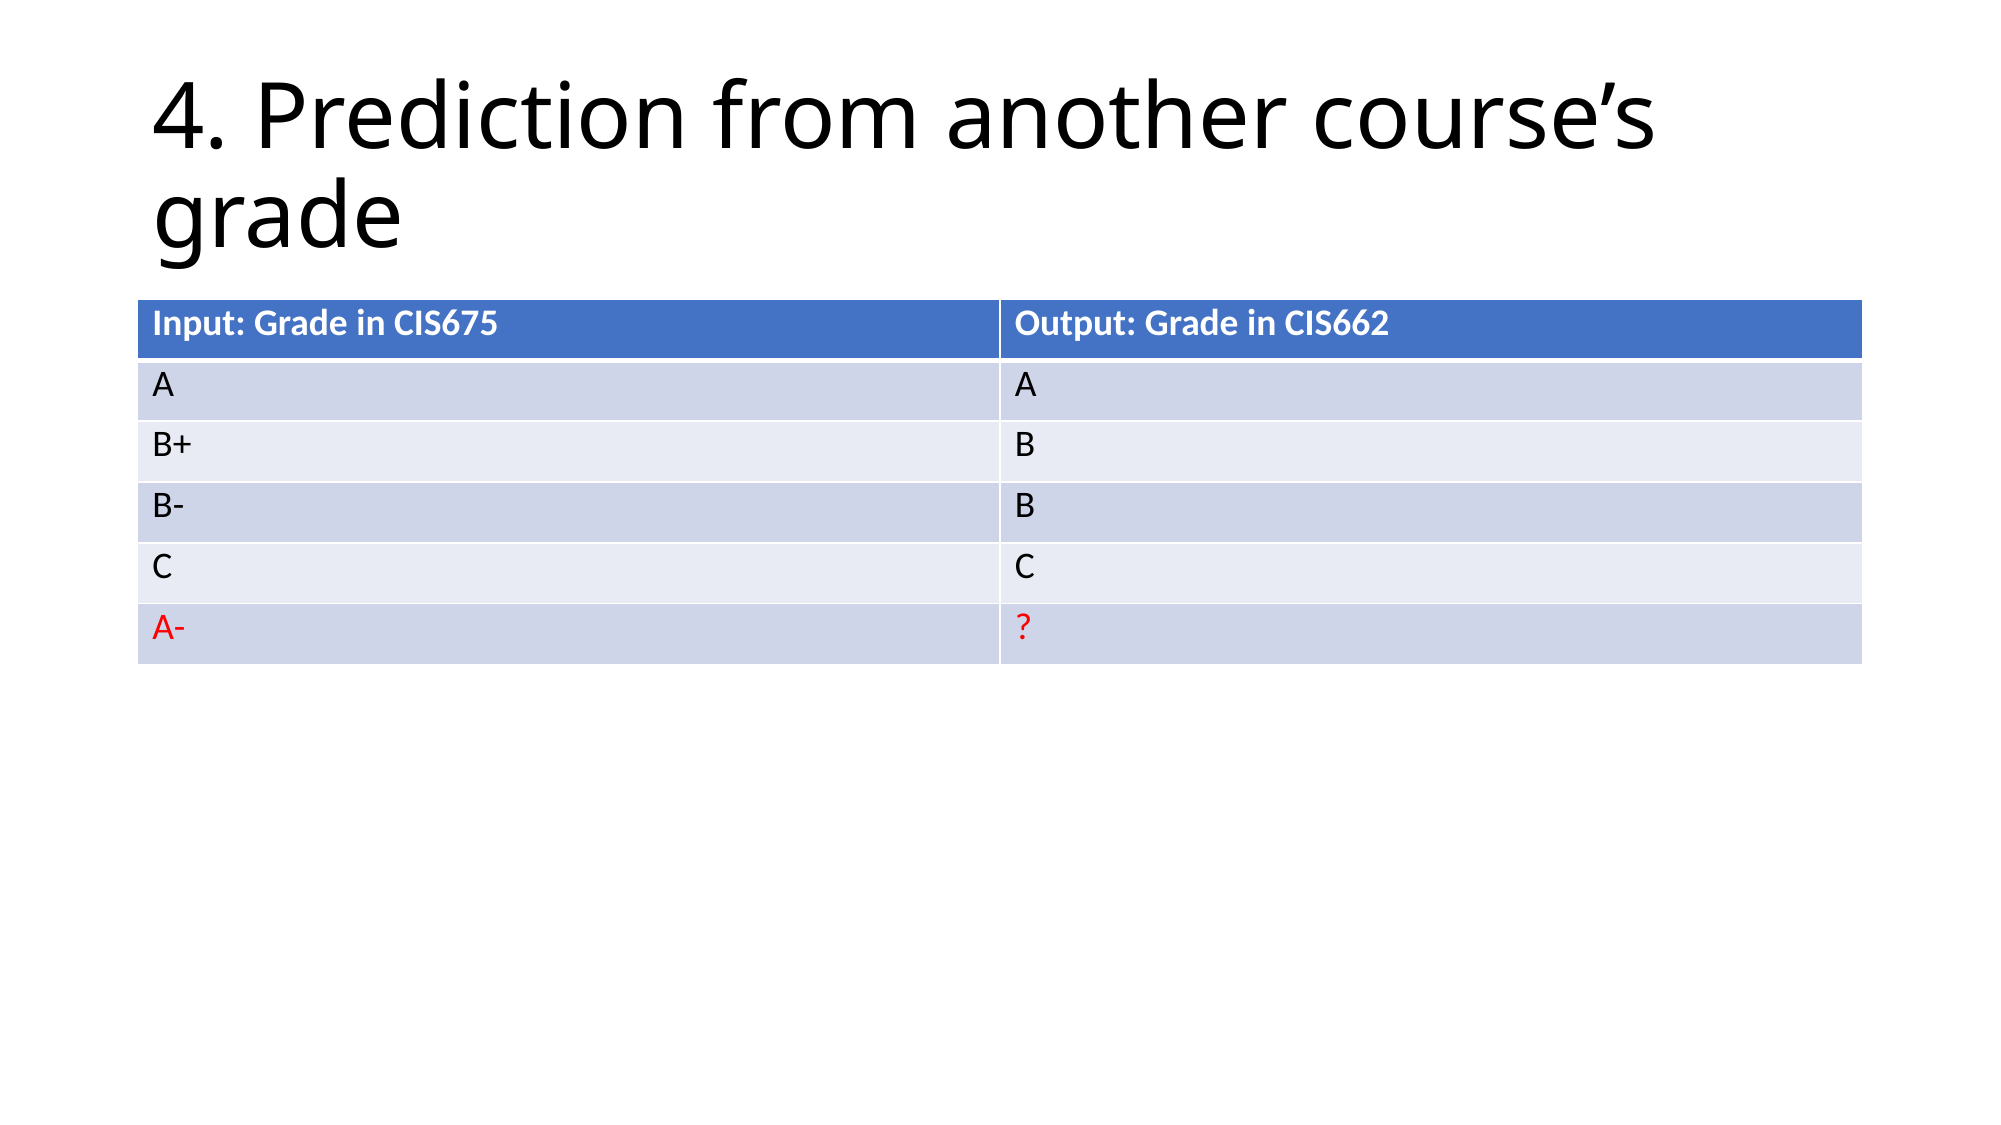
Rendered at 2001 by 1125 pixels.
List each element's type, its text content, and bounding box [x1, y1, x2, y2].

table_header Input: Grade in CIS675 [138, 300, 999, 358]
table_cell A [1001, 363, 1862, 420]
table_cell B [1001, 483, 1862, 542]
table_cell B- [138, 483, 999, 542]
table_cell A- [138, 604, 999, 664]
title 4. Prediction from another course’s grade [137, 59, 1863, 278]
table_cell C [138, 544, 999, 603]
table_cell B [1001, 422, 1862, 481]
table_header Output: Grade in CIS662 [1001, 300, 1862, 358]
table_cell C [1001, 544, 1862, 603]
table_cell A [138, 363, 999, 420]
table_cell B+ [138, 422, 999, 481]
table_cell ? [1001, 604, 1862, 664]
